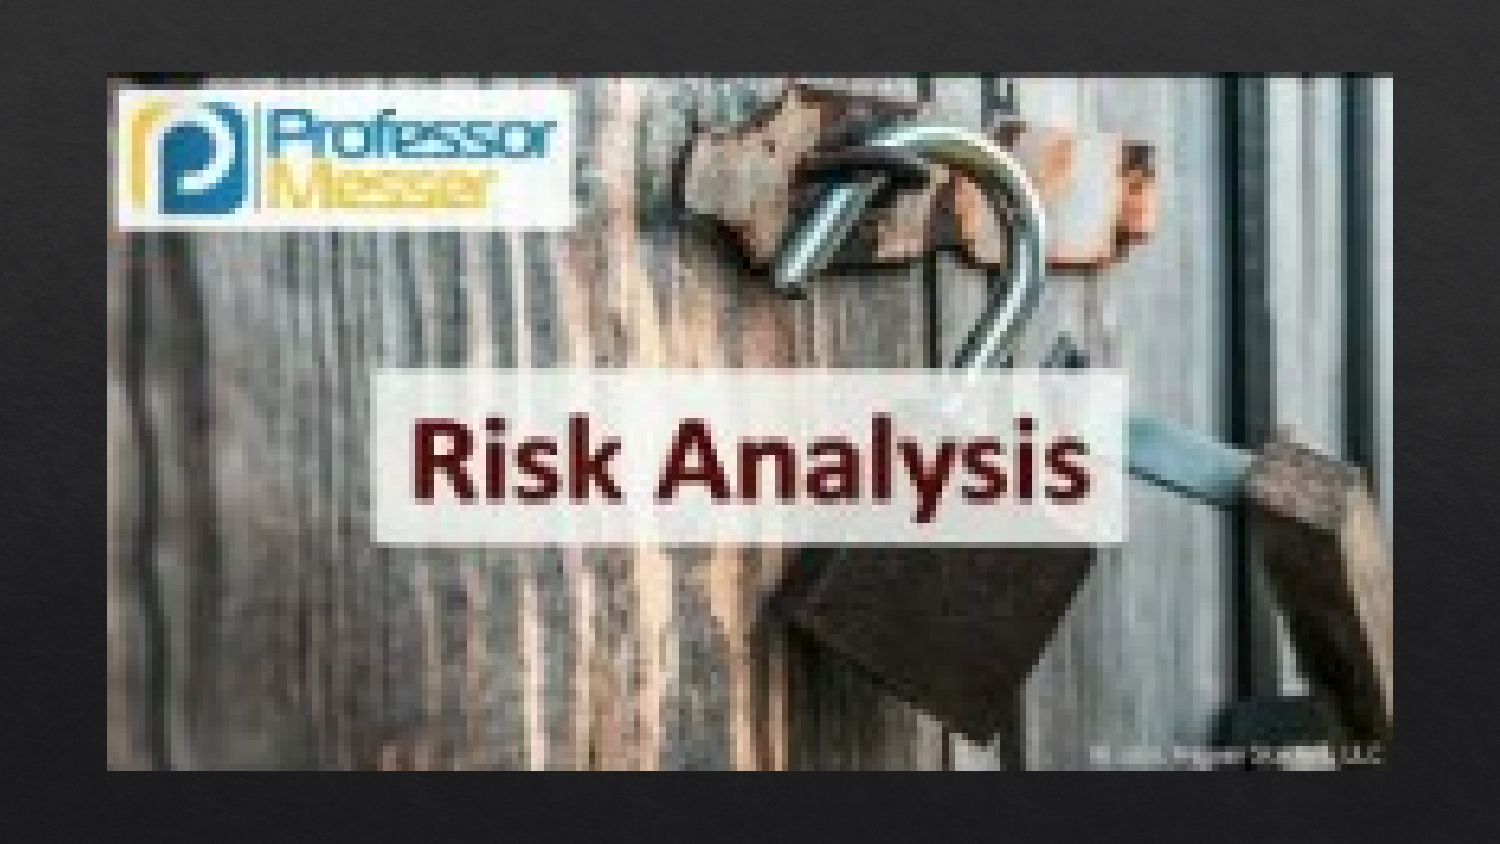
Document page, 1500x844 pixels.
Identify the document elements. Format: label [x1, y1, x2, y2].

text_box [106, 71, 1394, 772]
